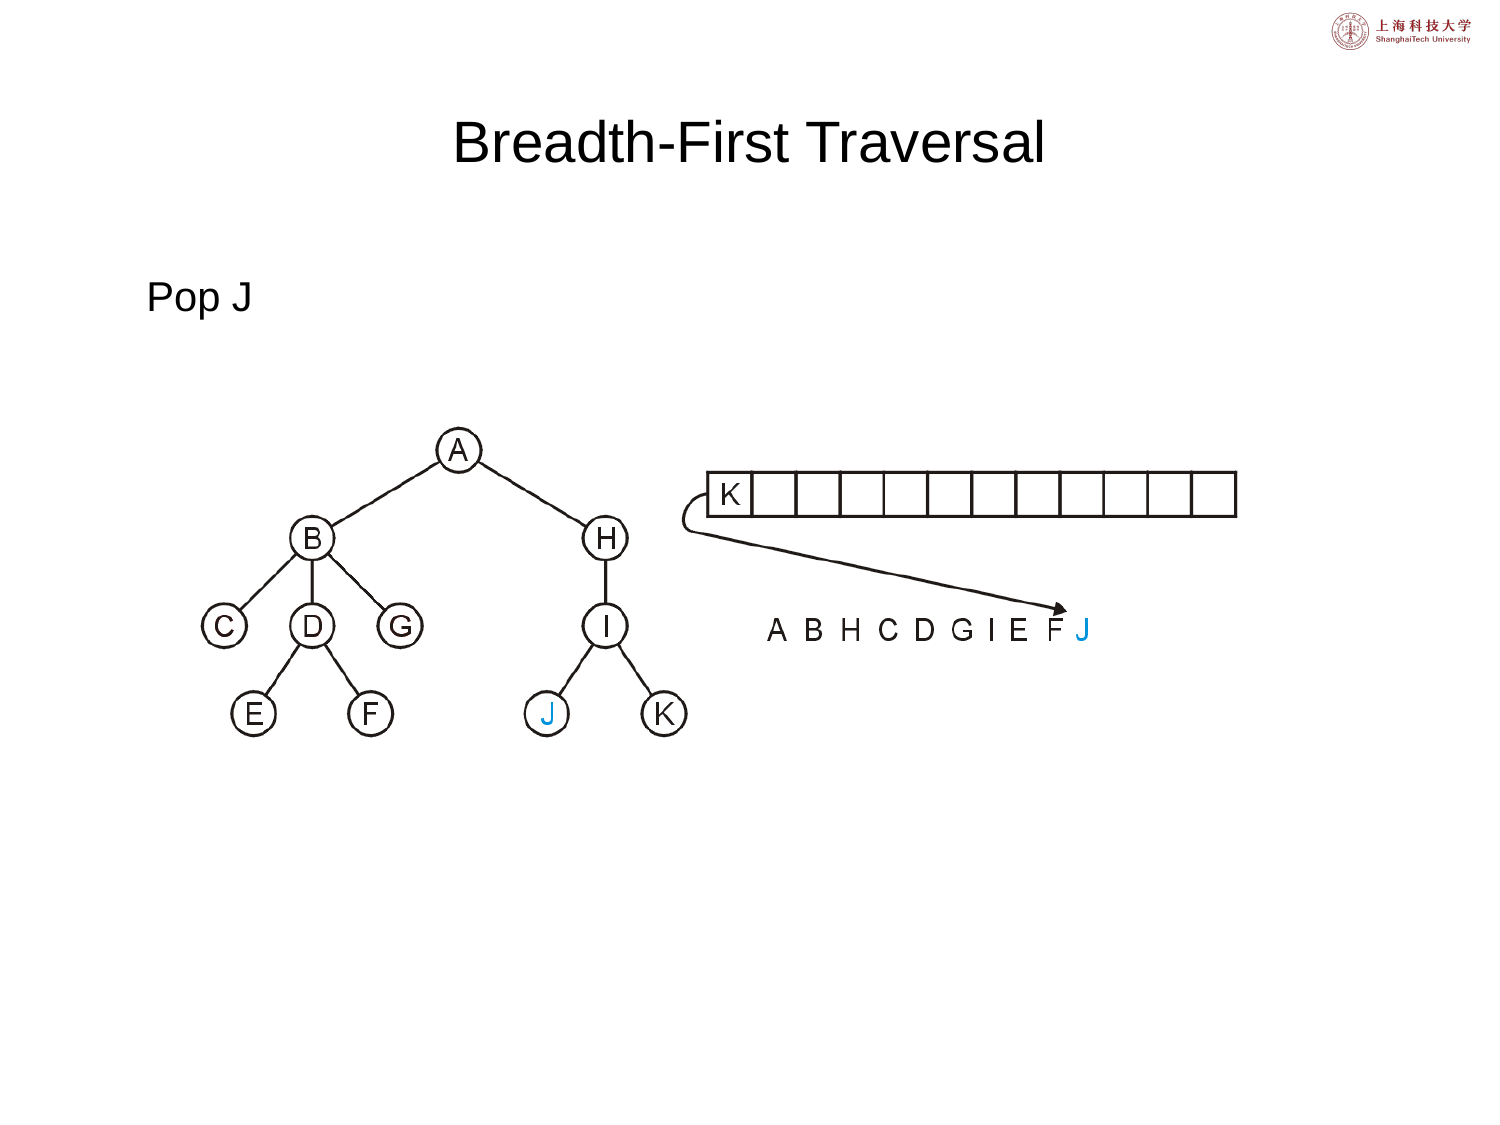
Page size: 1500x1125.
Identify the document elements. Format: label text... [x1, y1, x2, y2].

picture [194, 420, 1243, 744]
list Pop J [74, 262, 1426, 1006]
title Breadth-First Traversal [74, 44, 1426, 233]
picture [1327, 0, 1478, 109]
